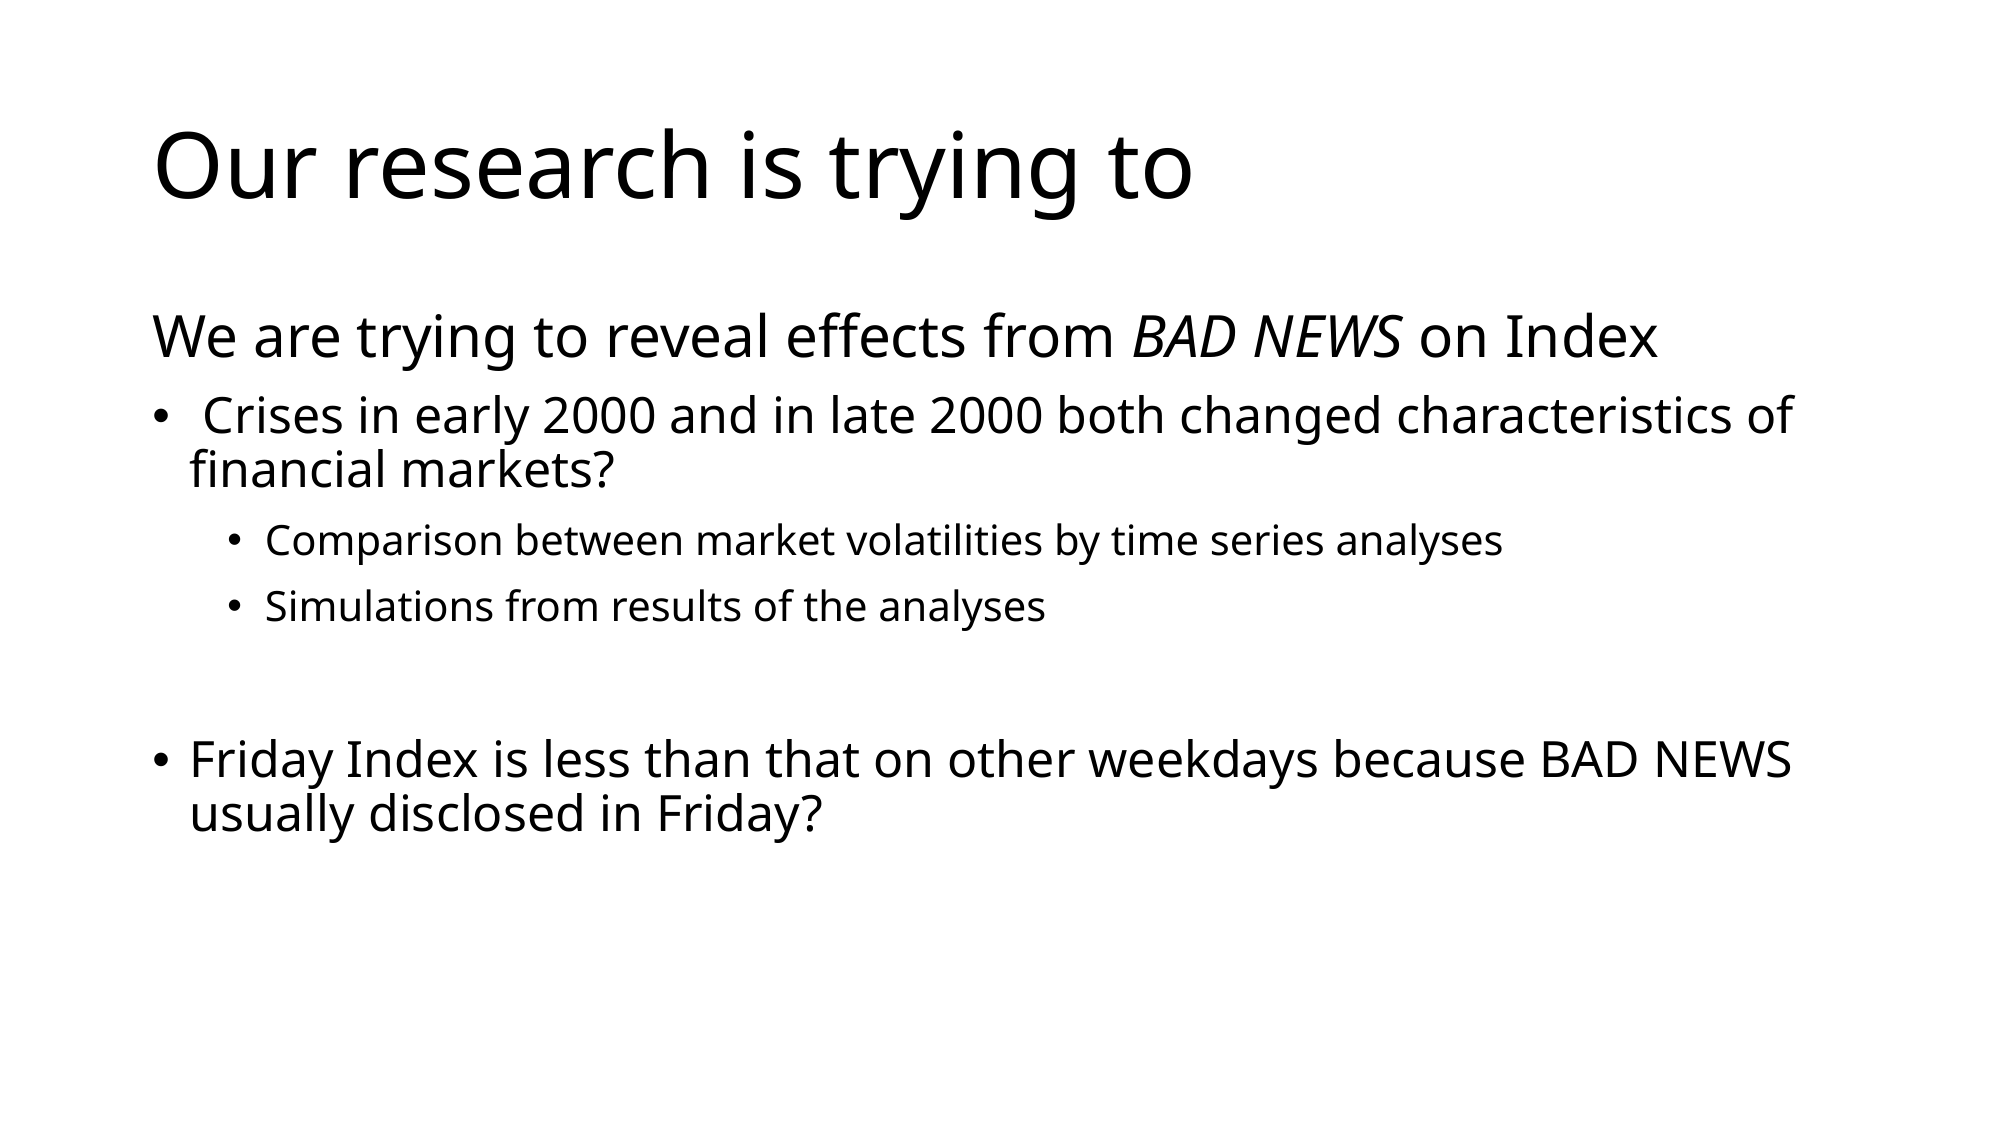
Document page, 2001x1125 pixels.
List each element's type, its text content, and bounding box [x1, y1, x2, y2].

title Our research is trying to [137, 59, 1863, 278]
list We are trying to reveal effects from BAD NEWS on Index Crises in early 2000 and in late 2000 both changed characteristics of financial markets? Comparison between market volatilities by time series analyses Simulations from results of the analyses Friday Index is less than that on other weekdays because BAD NEWS usually disclosed in Friday? [137, 299, 1863, 1014]
